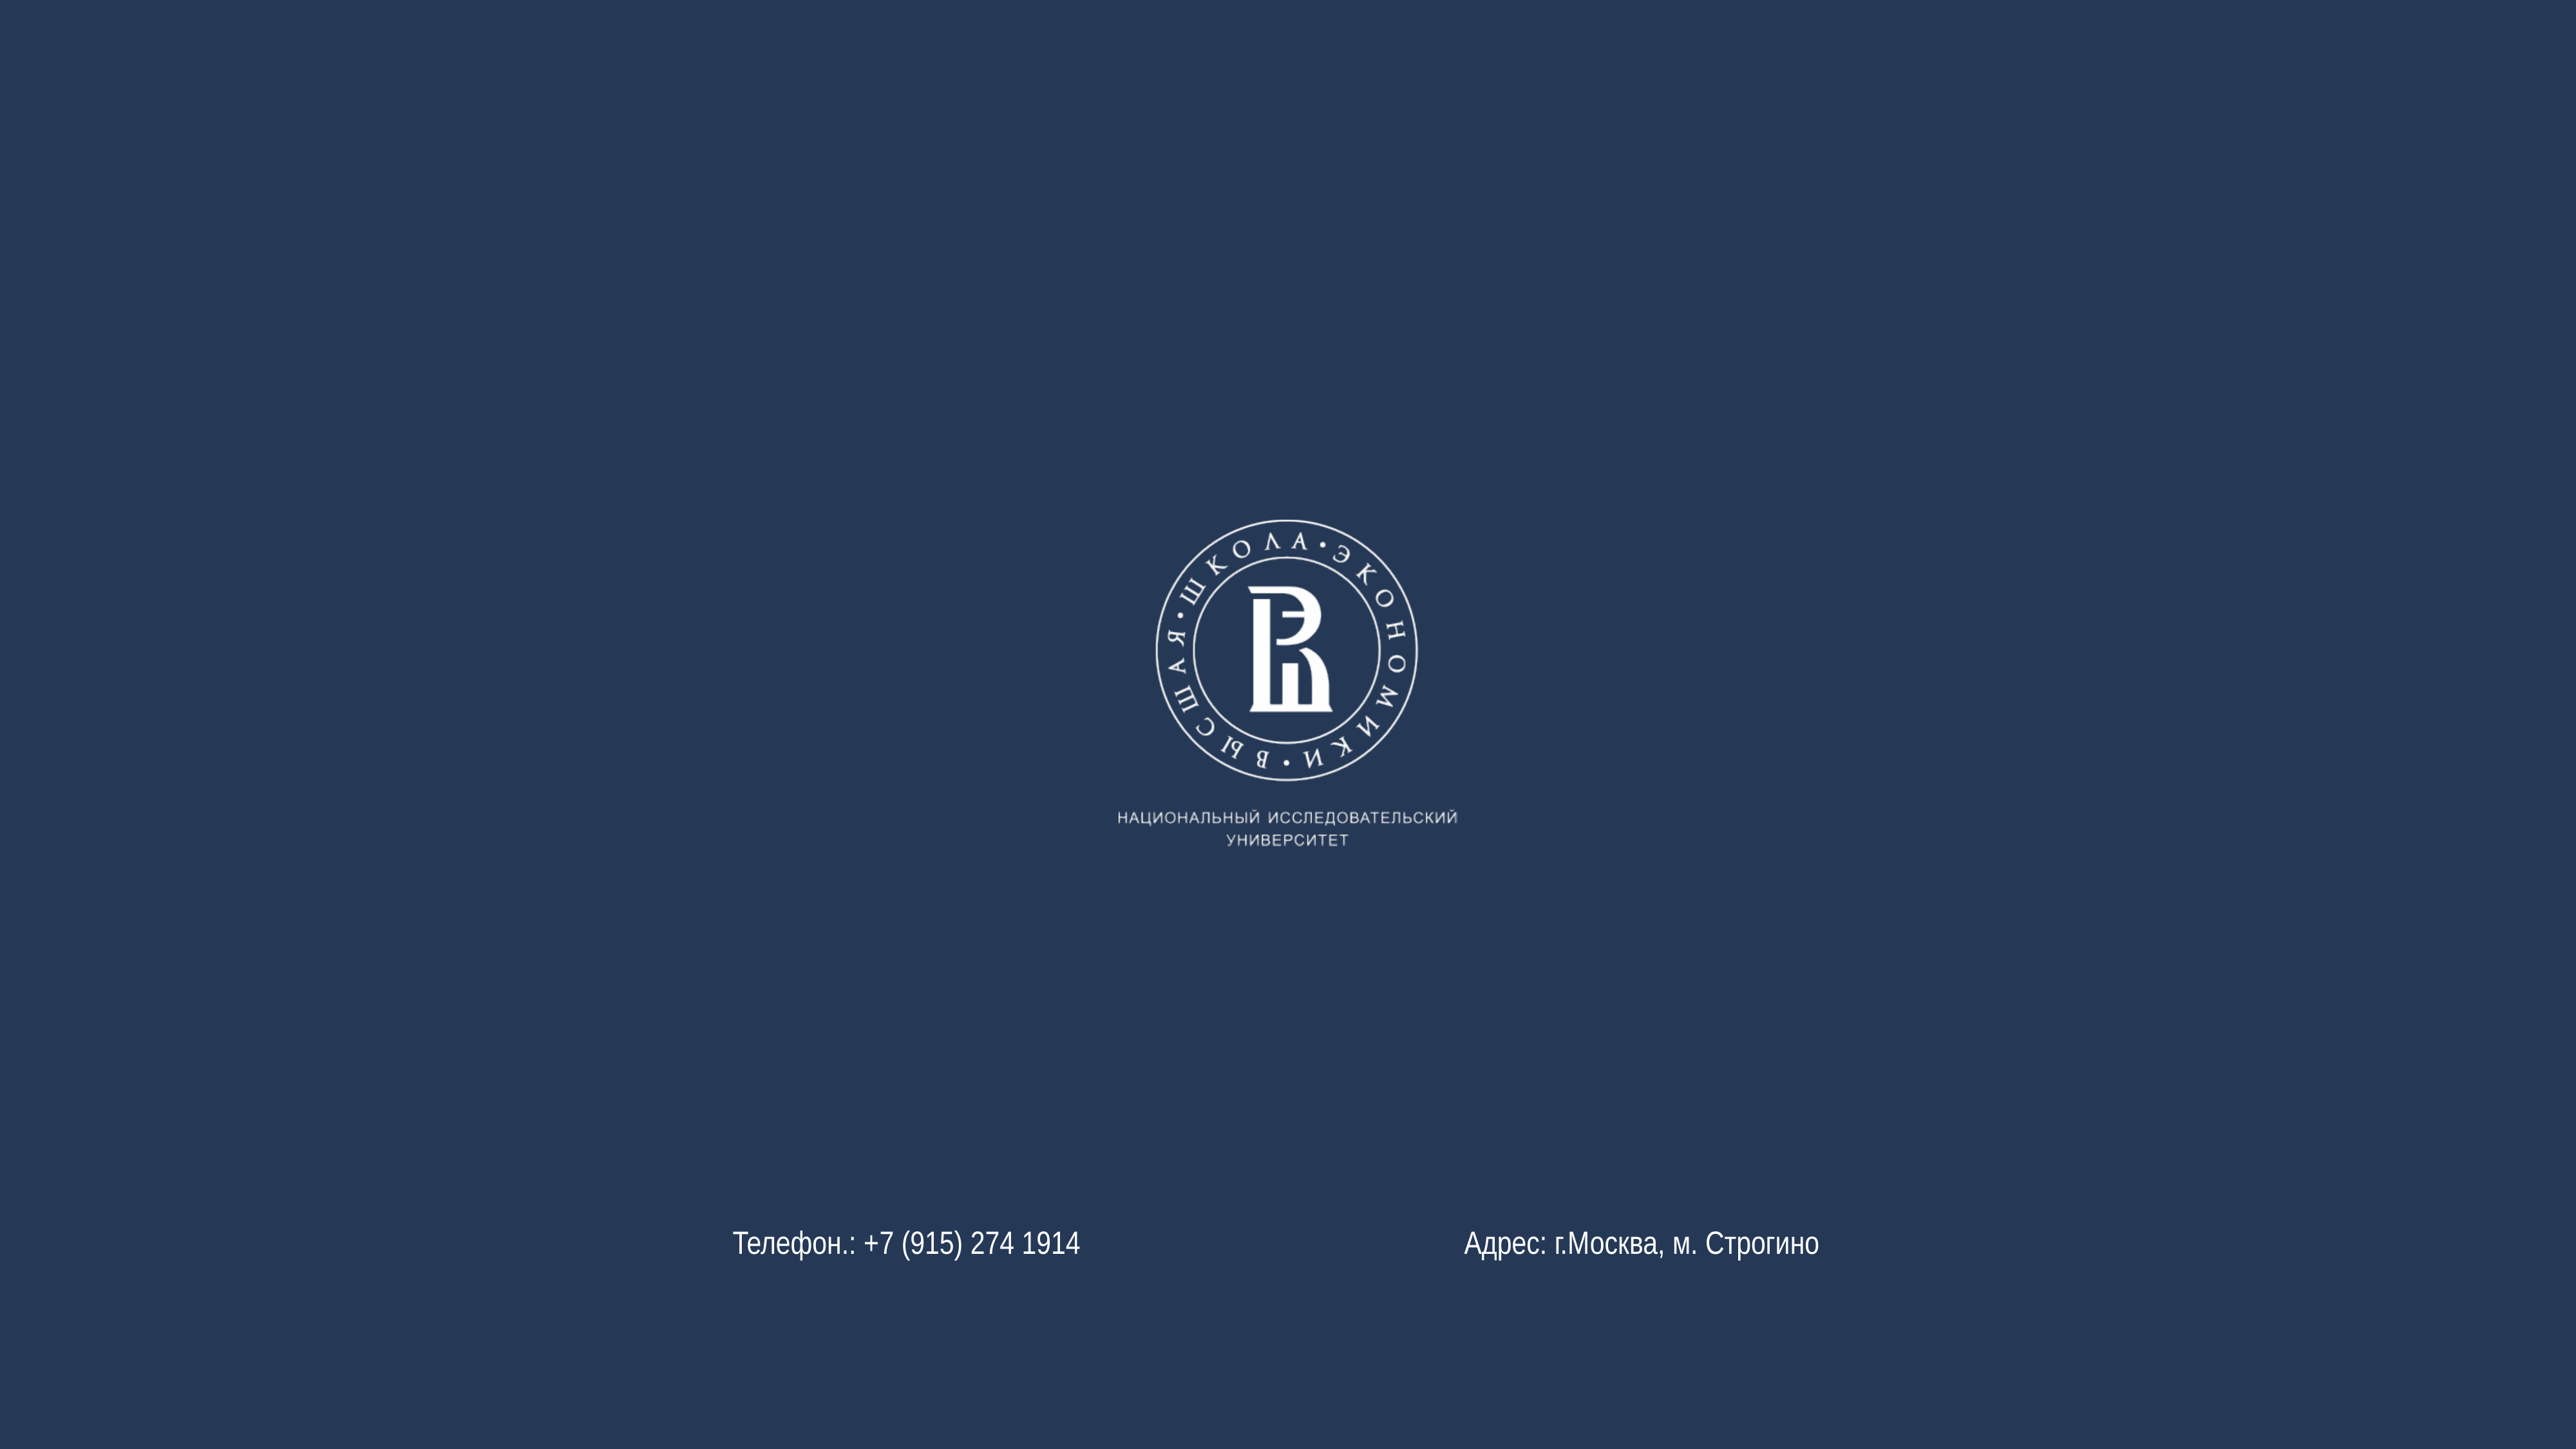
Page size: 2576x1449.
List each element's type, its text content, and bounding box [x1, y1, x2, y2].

text_box Телефон.: +7 (915) 274 1914 [724, 1215, 1182, 1269]
picture [1119, 520, 1457, 846]
text_box Адрес: г.Москва, м. Строгино [1457, 1215, 2363, 1269]
